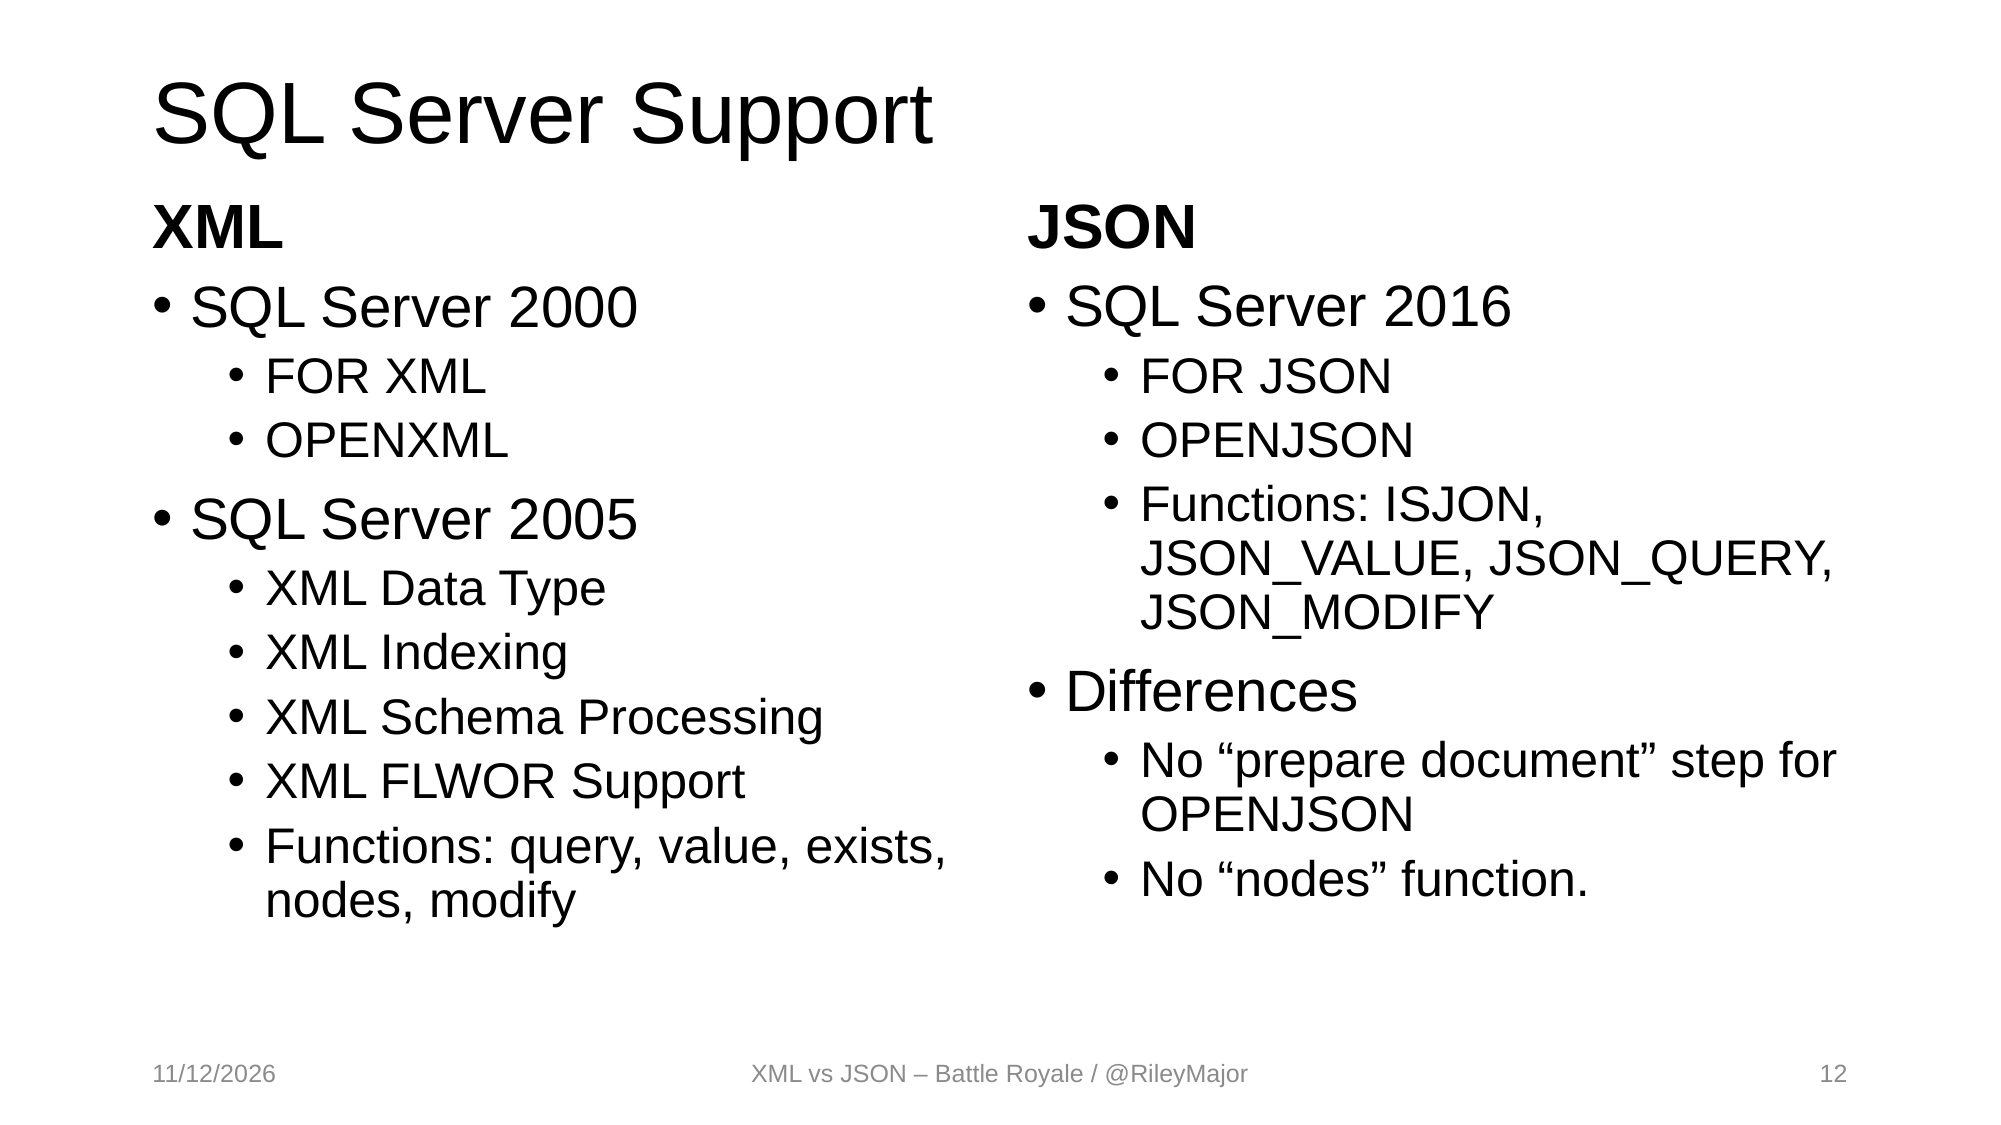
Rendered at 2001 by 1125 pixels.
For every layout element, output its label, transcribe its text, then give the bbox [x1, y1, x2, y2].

footer XML vs JSON – Battle Royale / @RileyMajor [662, 1042, 1338, 1103]
title SQL Server Support [137, 59, 1863, 170]
list SQL Server 2000 FOR XML OPENXML SQL Server 2005 XML Data Type XML Indexing XML Schema Processing XML FLWOR Support Functions: query, value, exists, nodes, modify [137, 269, 984, 1016]
list JSON [1012, 169, 1863, 269]
list SQL Server 2016 FOR JSON OPENJSON Functions: ISJON, JSON_VALUE, JSON_QUERY, JSON_MODIFY Differences No “prepare document” step for OPENJSON No “nodes” function. [1012, 269, 1863, 1016]
slide_number 12 [1412, 1042, 1863, 1103]
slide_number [137, 1042, 588, 1103]
list XML [137, 169, 984, 269]
